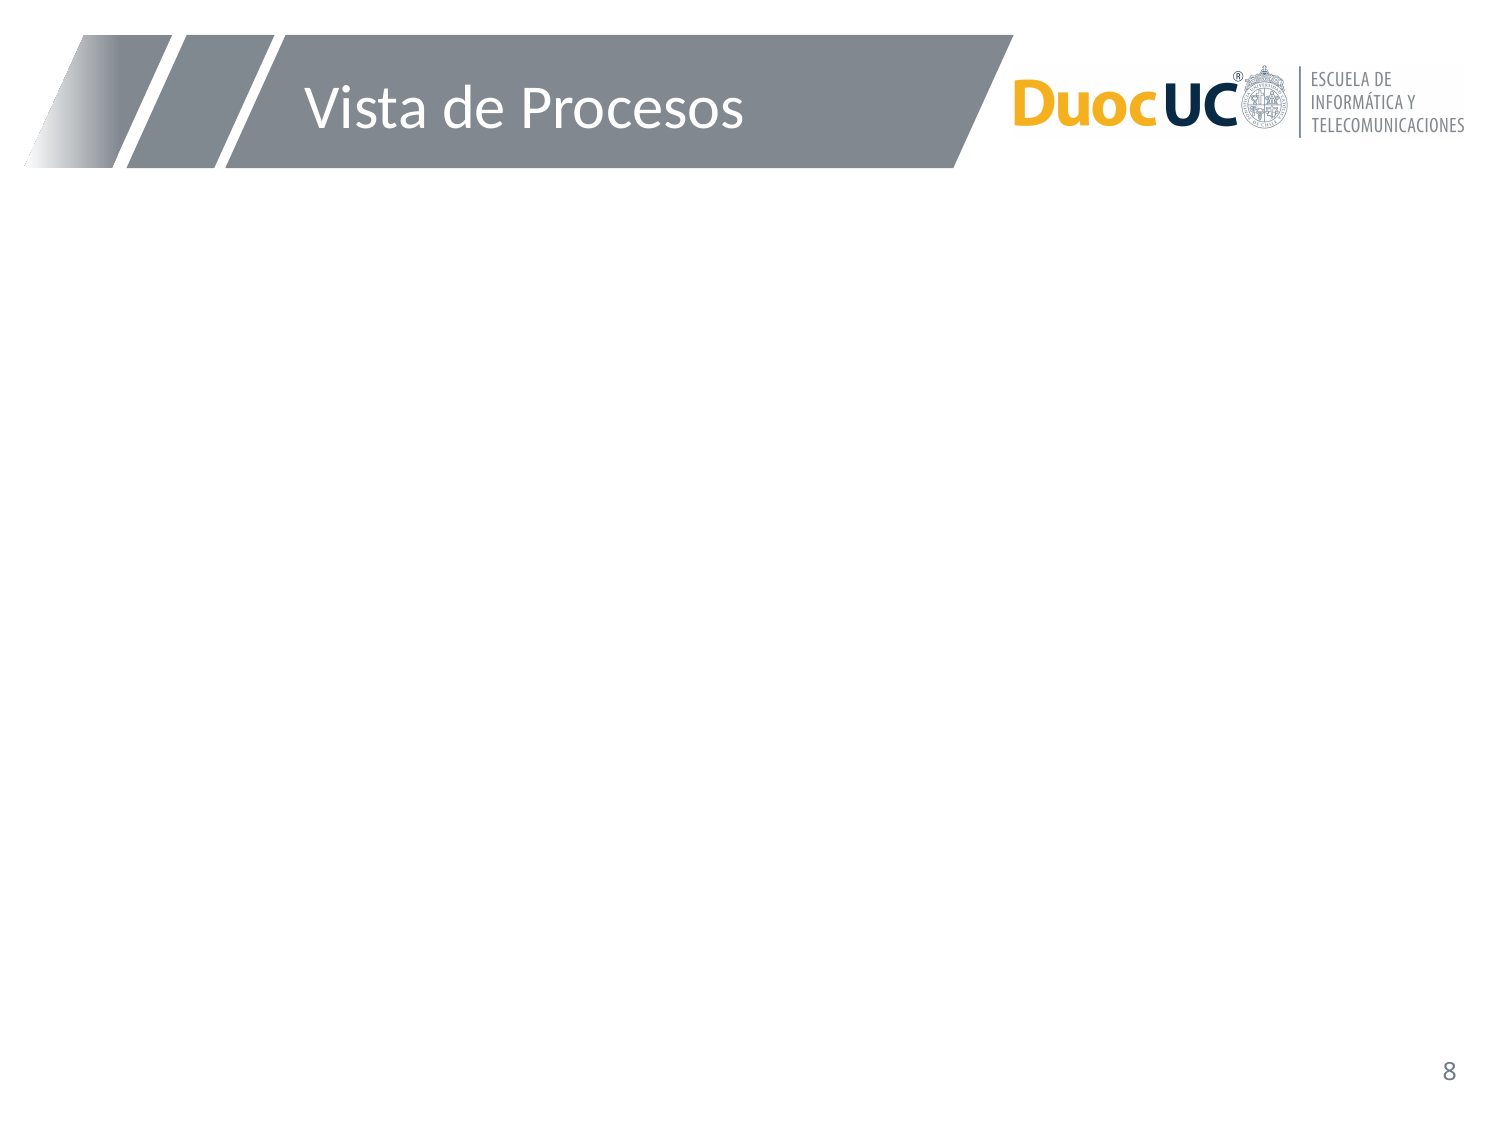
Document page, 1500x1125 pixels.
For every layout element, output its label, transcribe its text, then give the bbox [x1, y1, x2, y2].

picture [1013, 63, 1465, 140]
title Vista de Procesos [289, 41, 993, 176]
